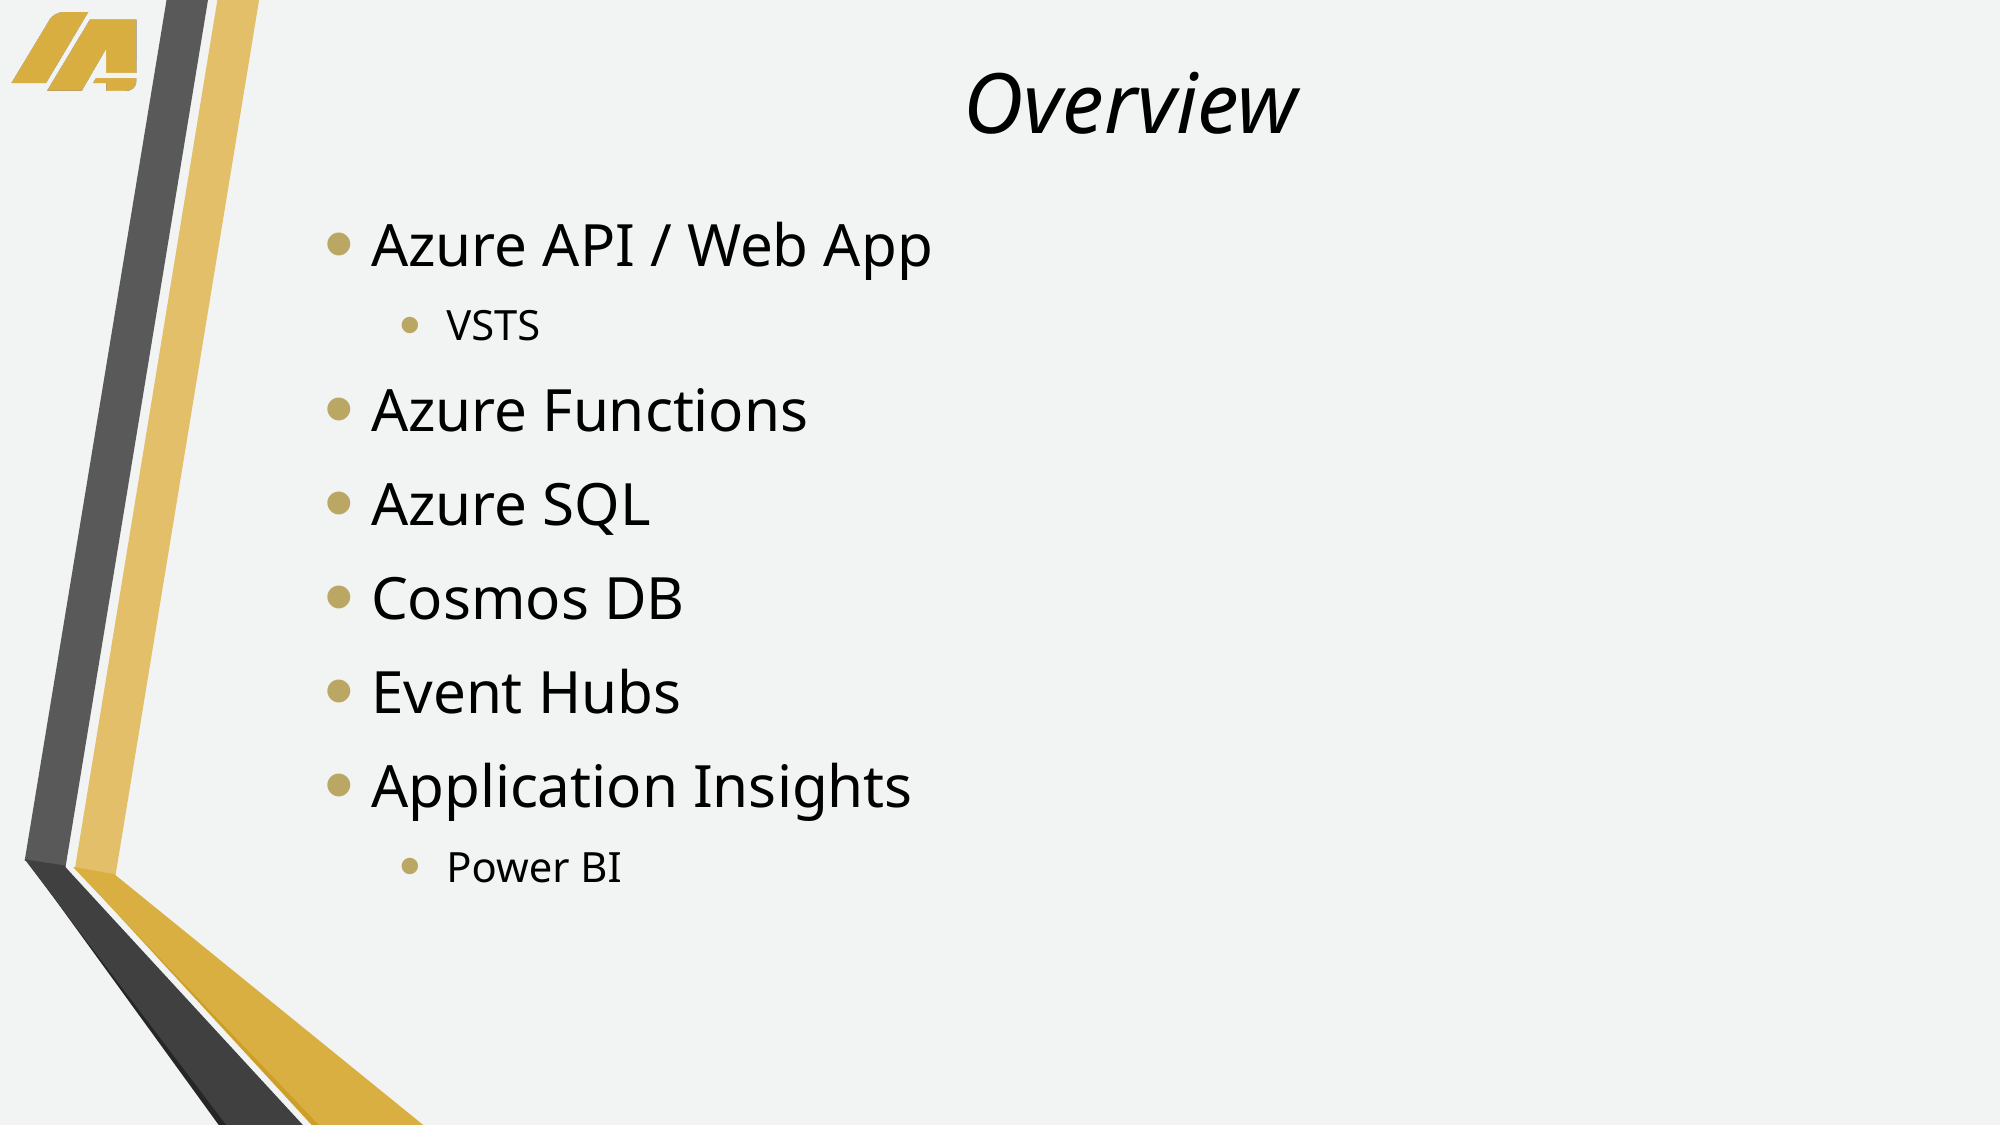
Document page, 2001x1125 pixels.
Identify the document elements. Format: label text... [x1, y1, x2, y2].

picture [6, 9, 140, 94]
title Overview [309, 21, 1953, 179]
list Azure API / Web App VSTS Azure Functions Azure SQL Cosmos DB Event Hubs Application Insights Power BI [309, 200, 1953, 1001]
